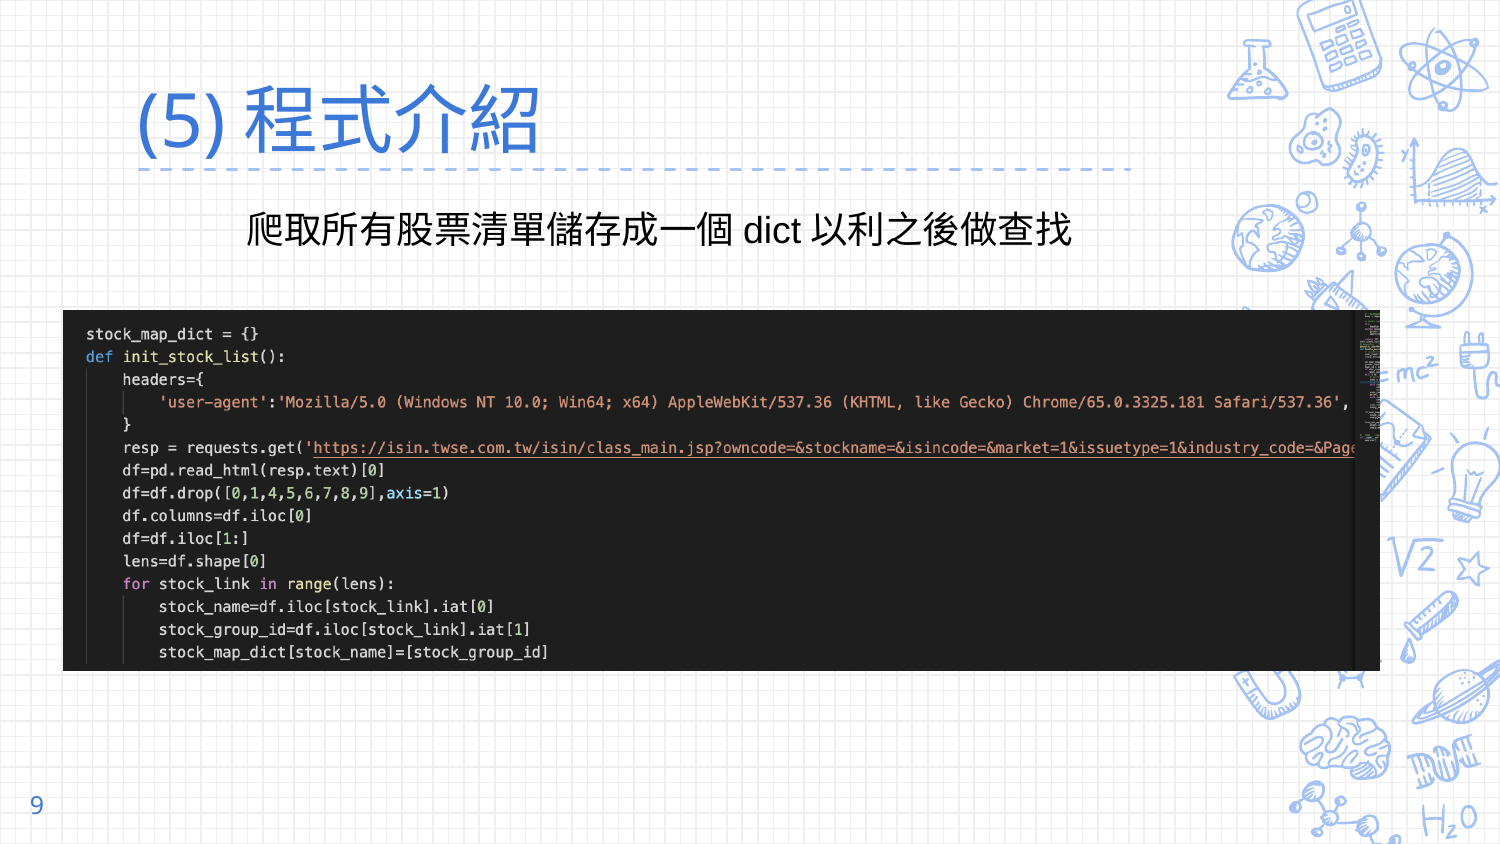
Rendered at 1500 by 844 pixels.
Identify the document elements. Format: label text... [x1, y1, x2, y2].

title (5)程式介紹 [122, 36, 1130, 178]
picture [63, 310, 1380, 671]
slide_number 9 [14, 774, 105, 840]
text_box 爬取所有股票清單儲存成一個dict以利之後做查找 [231, 198, 1148, 259]
